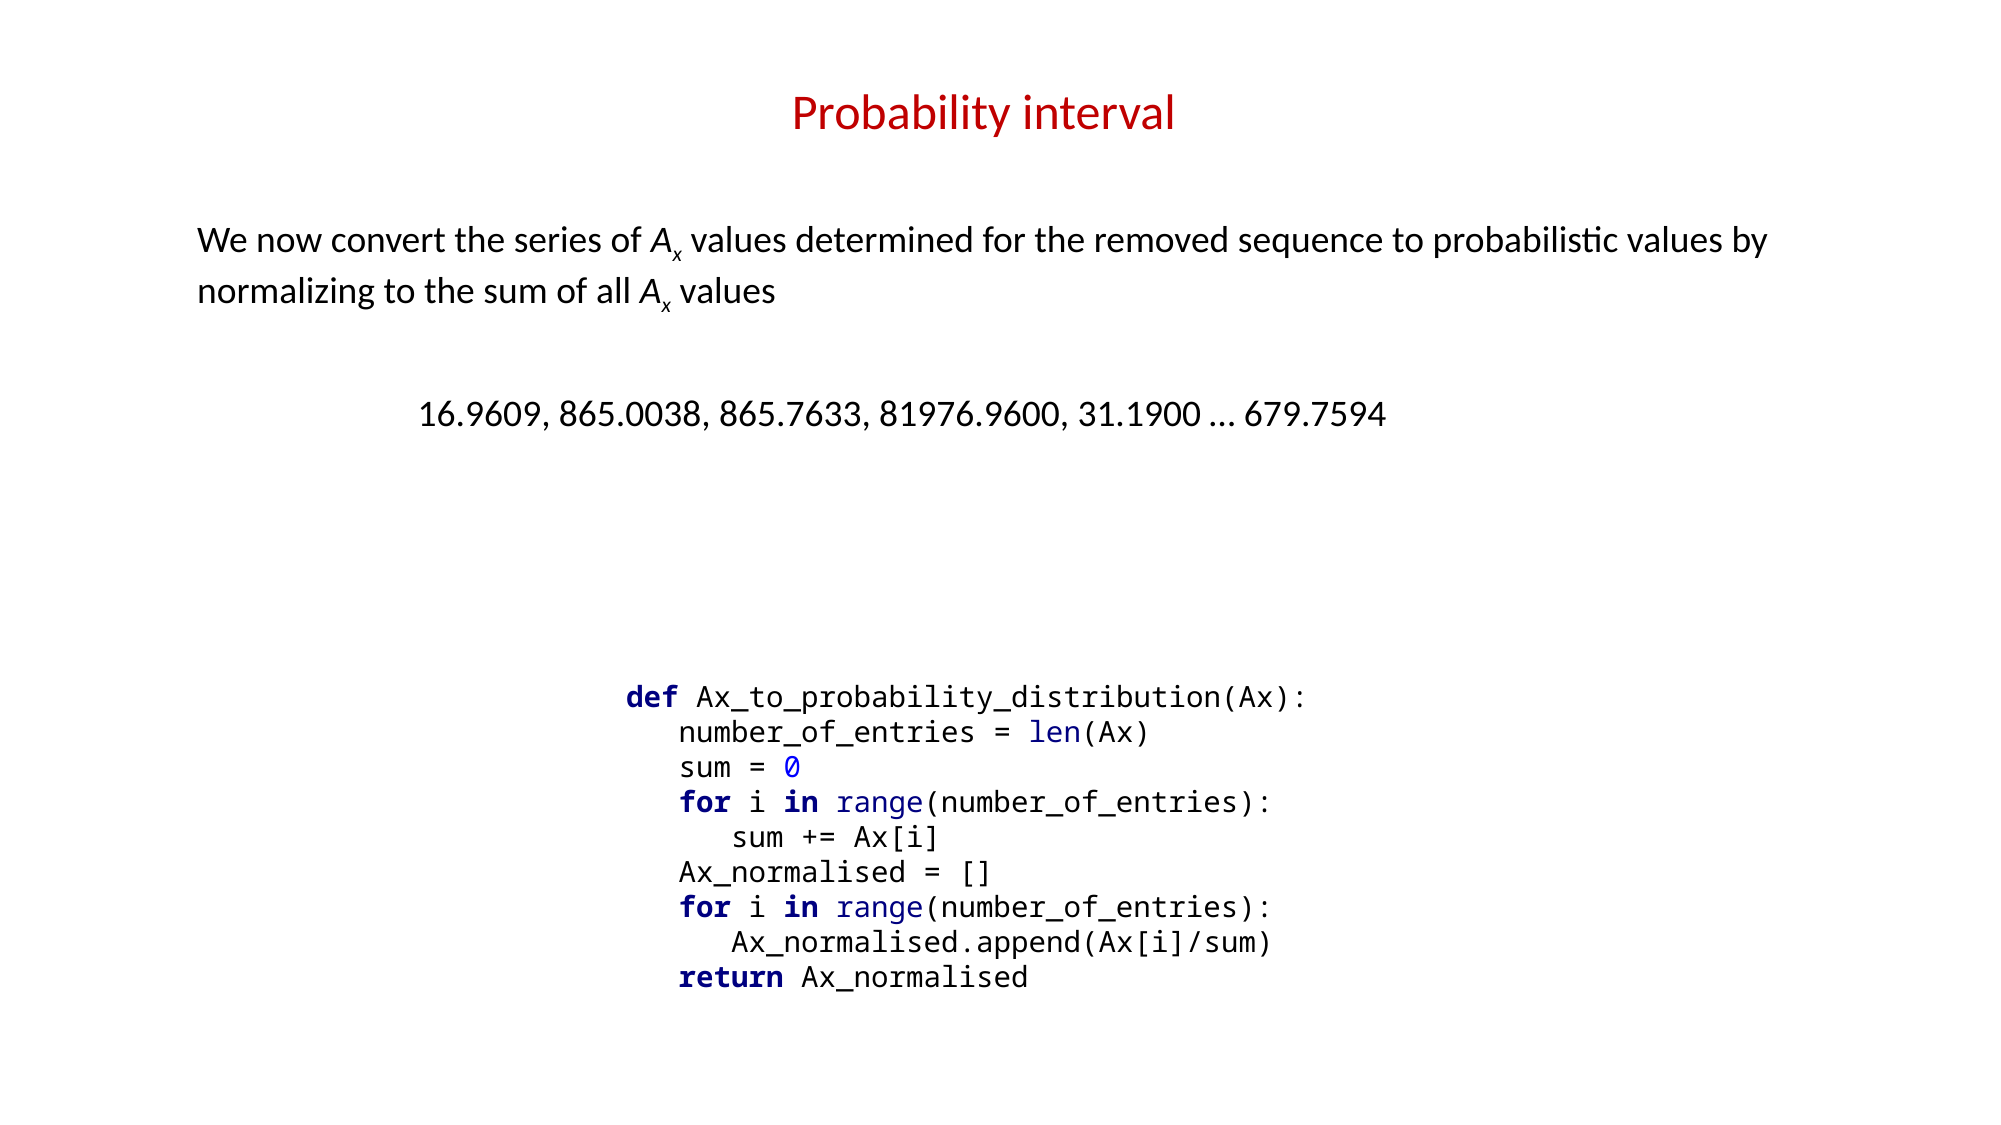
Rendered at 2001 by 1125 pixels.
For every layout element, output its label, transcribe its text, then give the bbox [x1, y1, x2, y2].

text_box Probability interval [777, 72, 1192, 148]
text_box def Ax_to_probability_distribution(Ax): number_of_entries = len(Ax) sum = 0 for i in range(number_of_entries): sum += Ax[i] Ax_normalised = [] for i in range(number_of_entries): Ax_normalised.append(Ax[i]/sum) return Ax_normalised [610, 670, 1324, 1001]
text_box We now convert the series of Ax values determined for the removed sequence to probabilistic values by normalizing to the sum of all Ax values [182, 207, 1826, 325]
